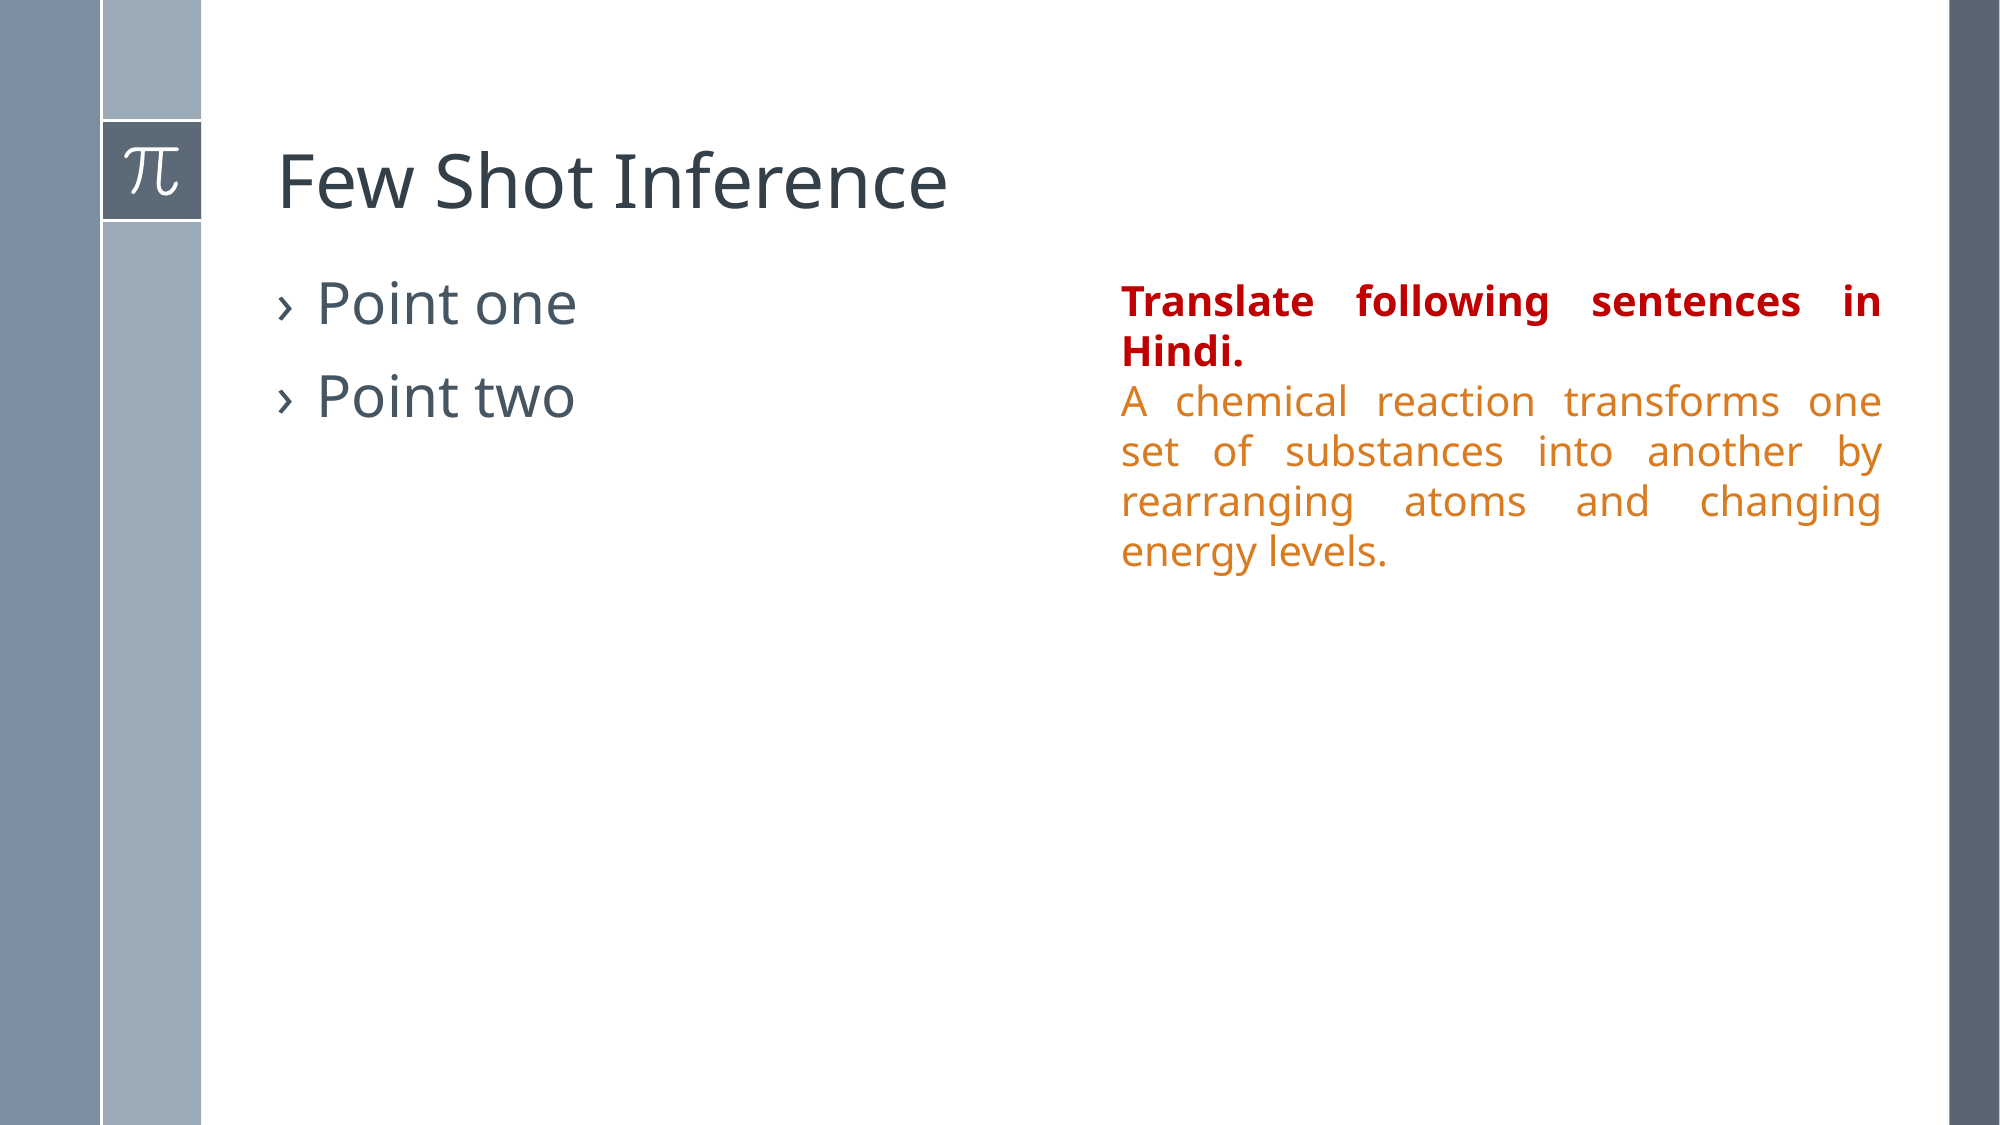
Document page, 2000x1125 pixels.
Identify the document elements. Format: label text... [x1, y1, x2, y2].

text_box Point one Point two [261, 267, 1052, 1013]
title Few Shot Inference [261, 29, 1867, 233]
text_box Translate following sentences in Hindi. A chemical reaction transforms one set of substances into another by rearranging atoms and changing energy levels. [1106, 267, 1898, 582]
